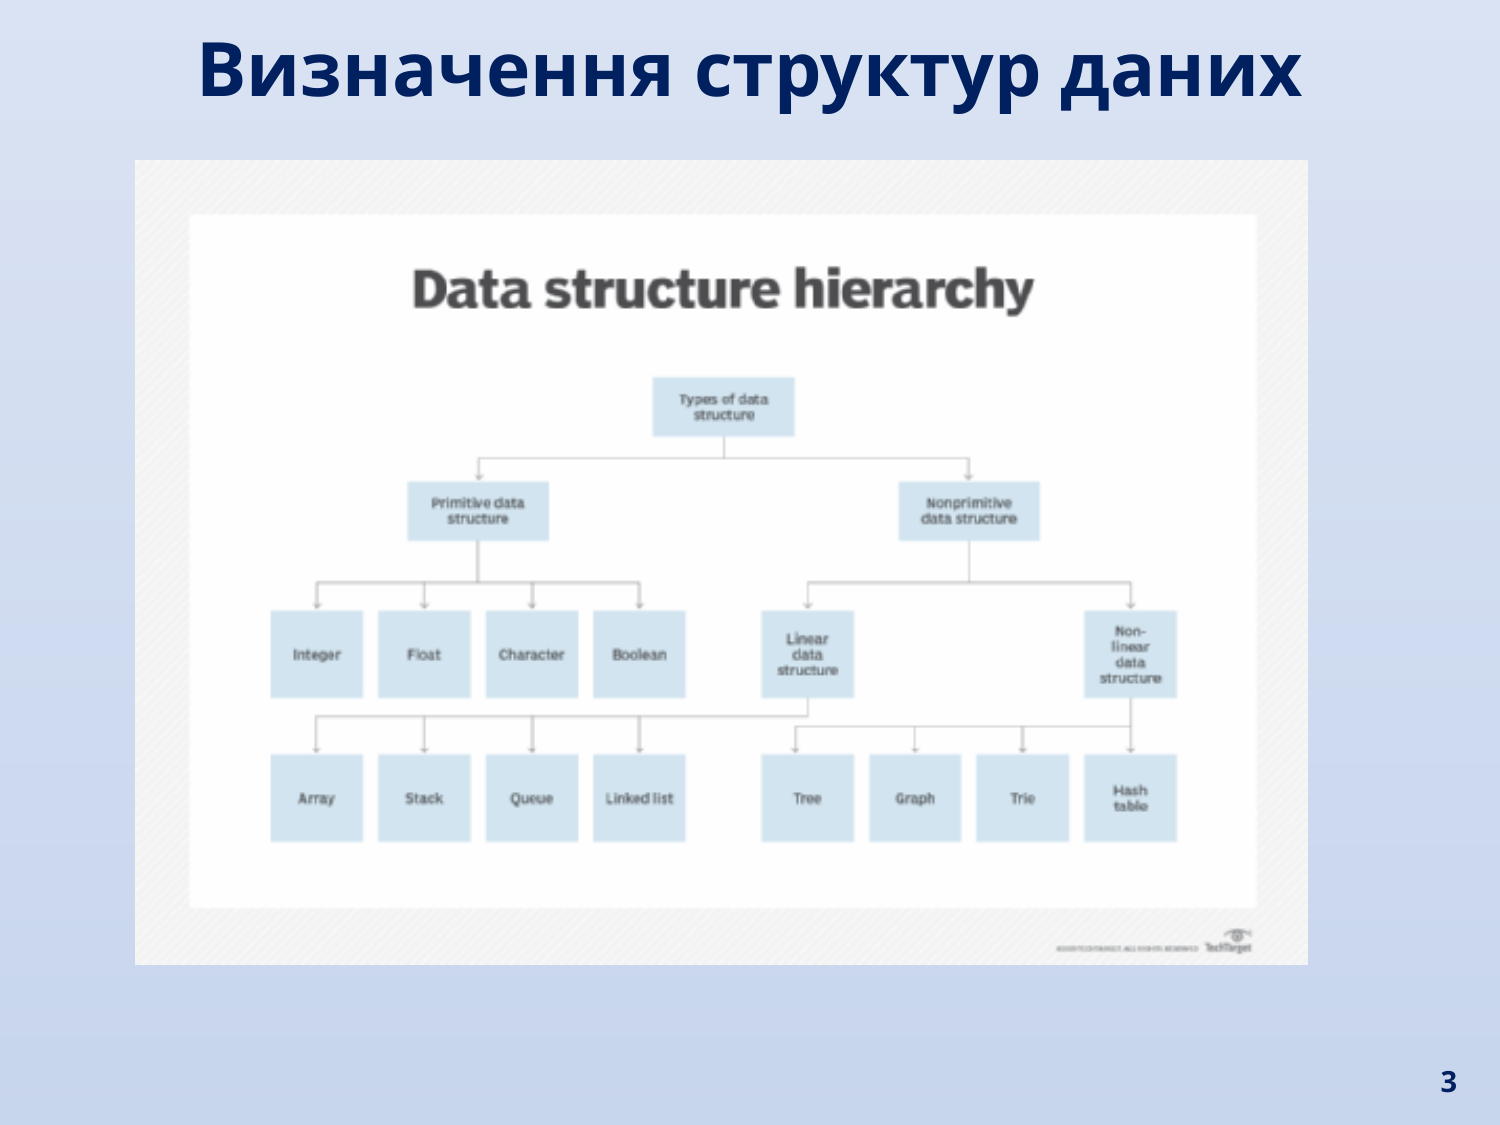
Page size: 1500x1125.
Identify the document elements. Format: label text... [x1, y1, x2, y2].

text_box 3 [1399, 1035, 1473, 1111]
picture [135, 160, 1308, 965]
text_box Визначення структур даних [17, 14, 1483, 119]
